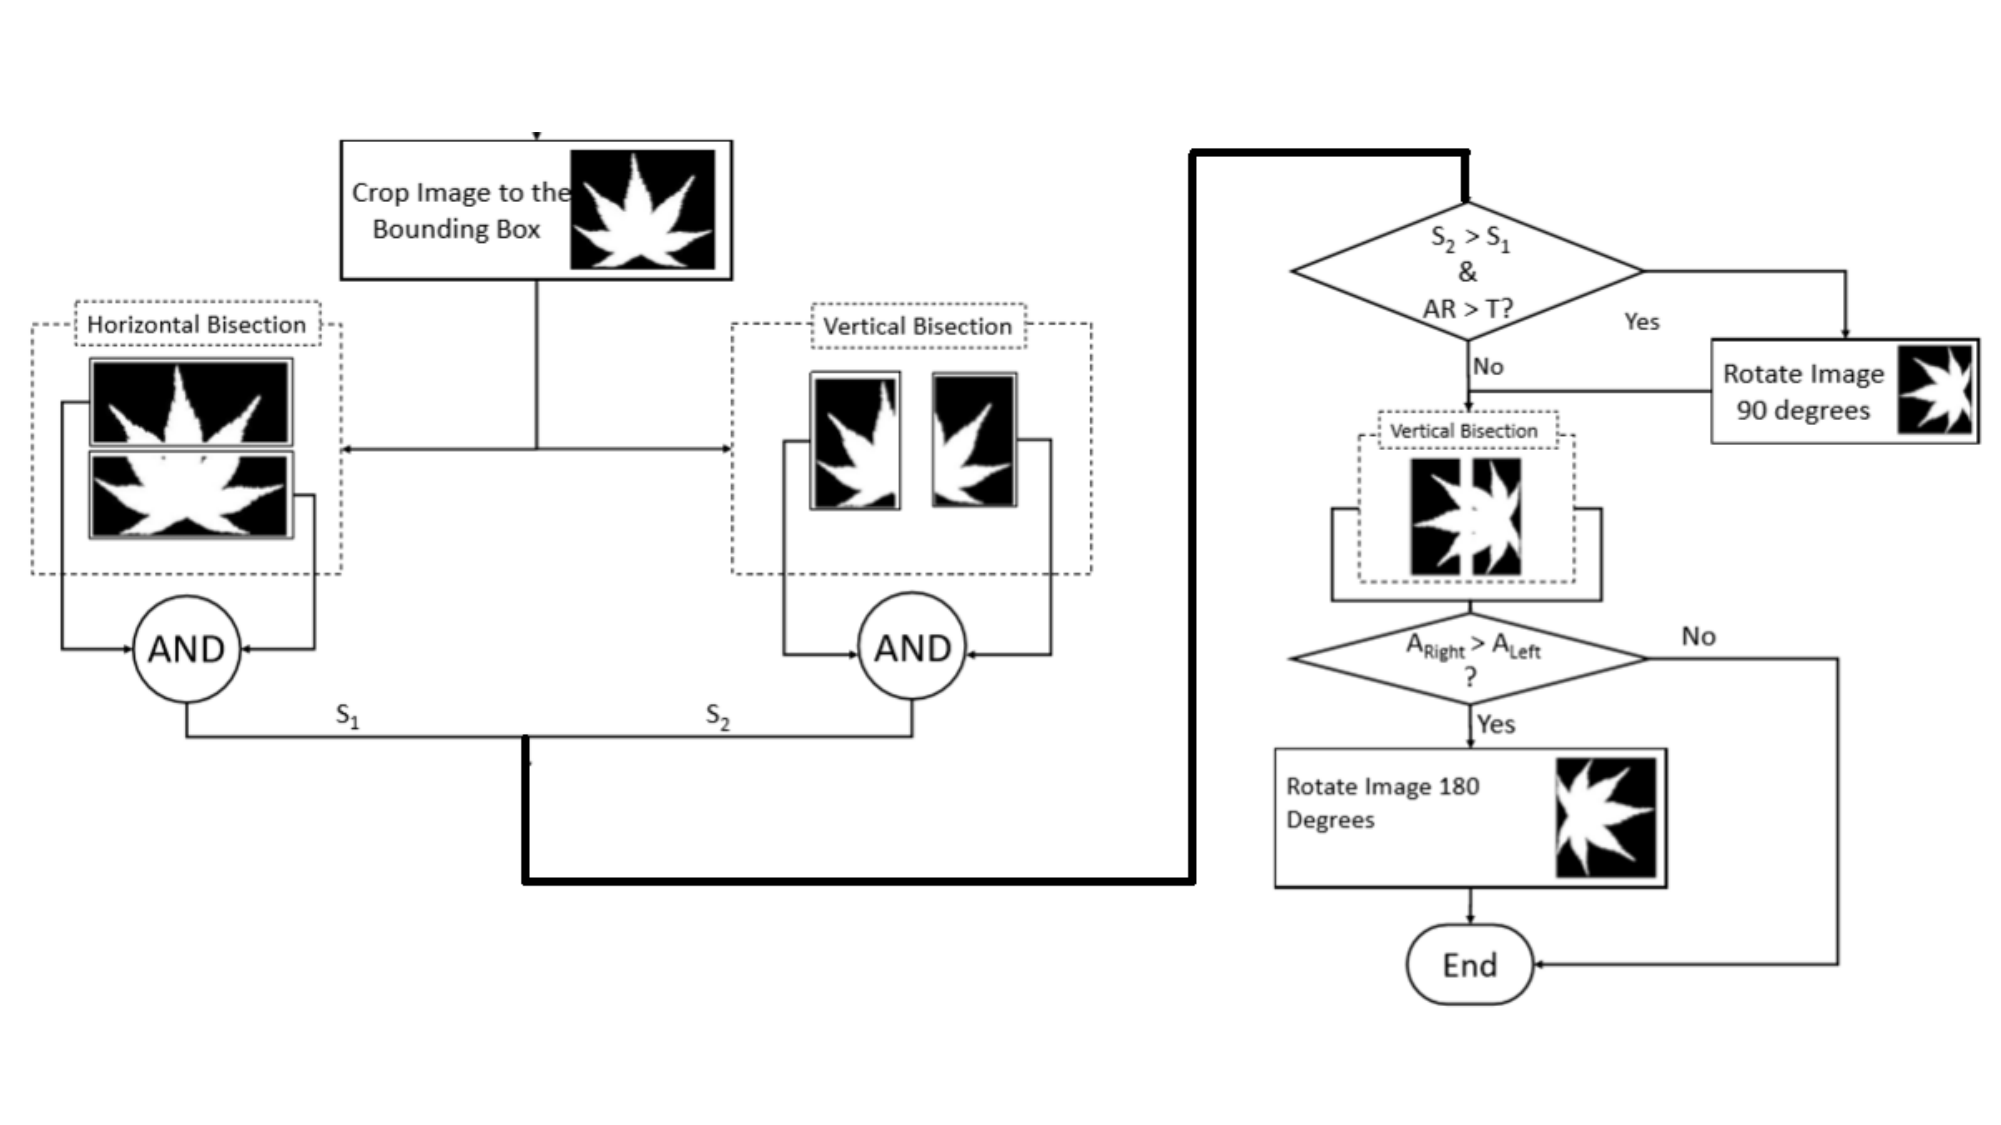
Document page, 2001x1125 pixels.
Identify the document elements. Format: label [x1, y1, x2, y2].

picture [10, 132, 2000, 1031]
